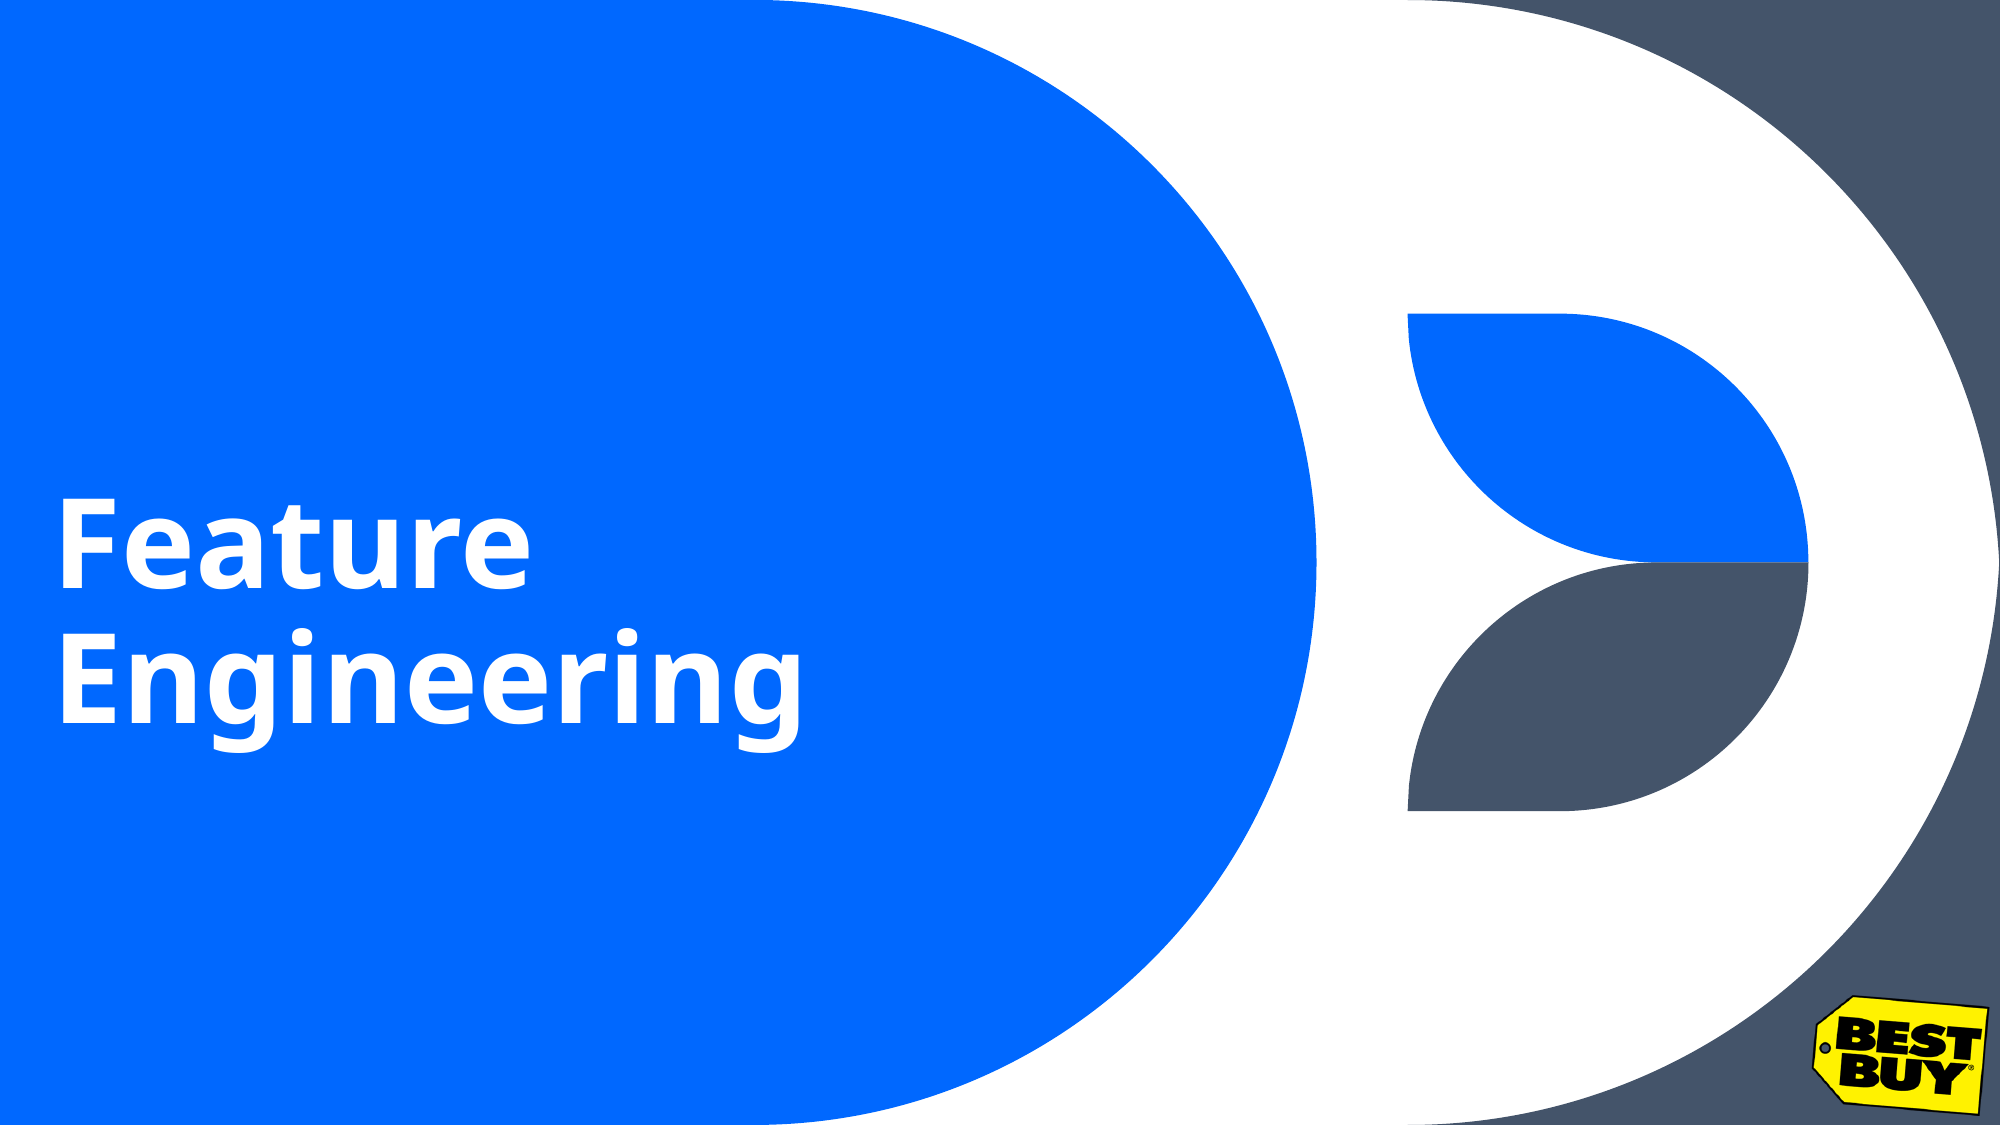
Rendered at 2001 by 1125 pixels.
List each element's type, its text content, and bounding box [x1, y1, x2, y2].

title Feature Engineering [37, 366, 1063, 759]
picture [1791, 946, 2000, 1125]
